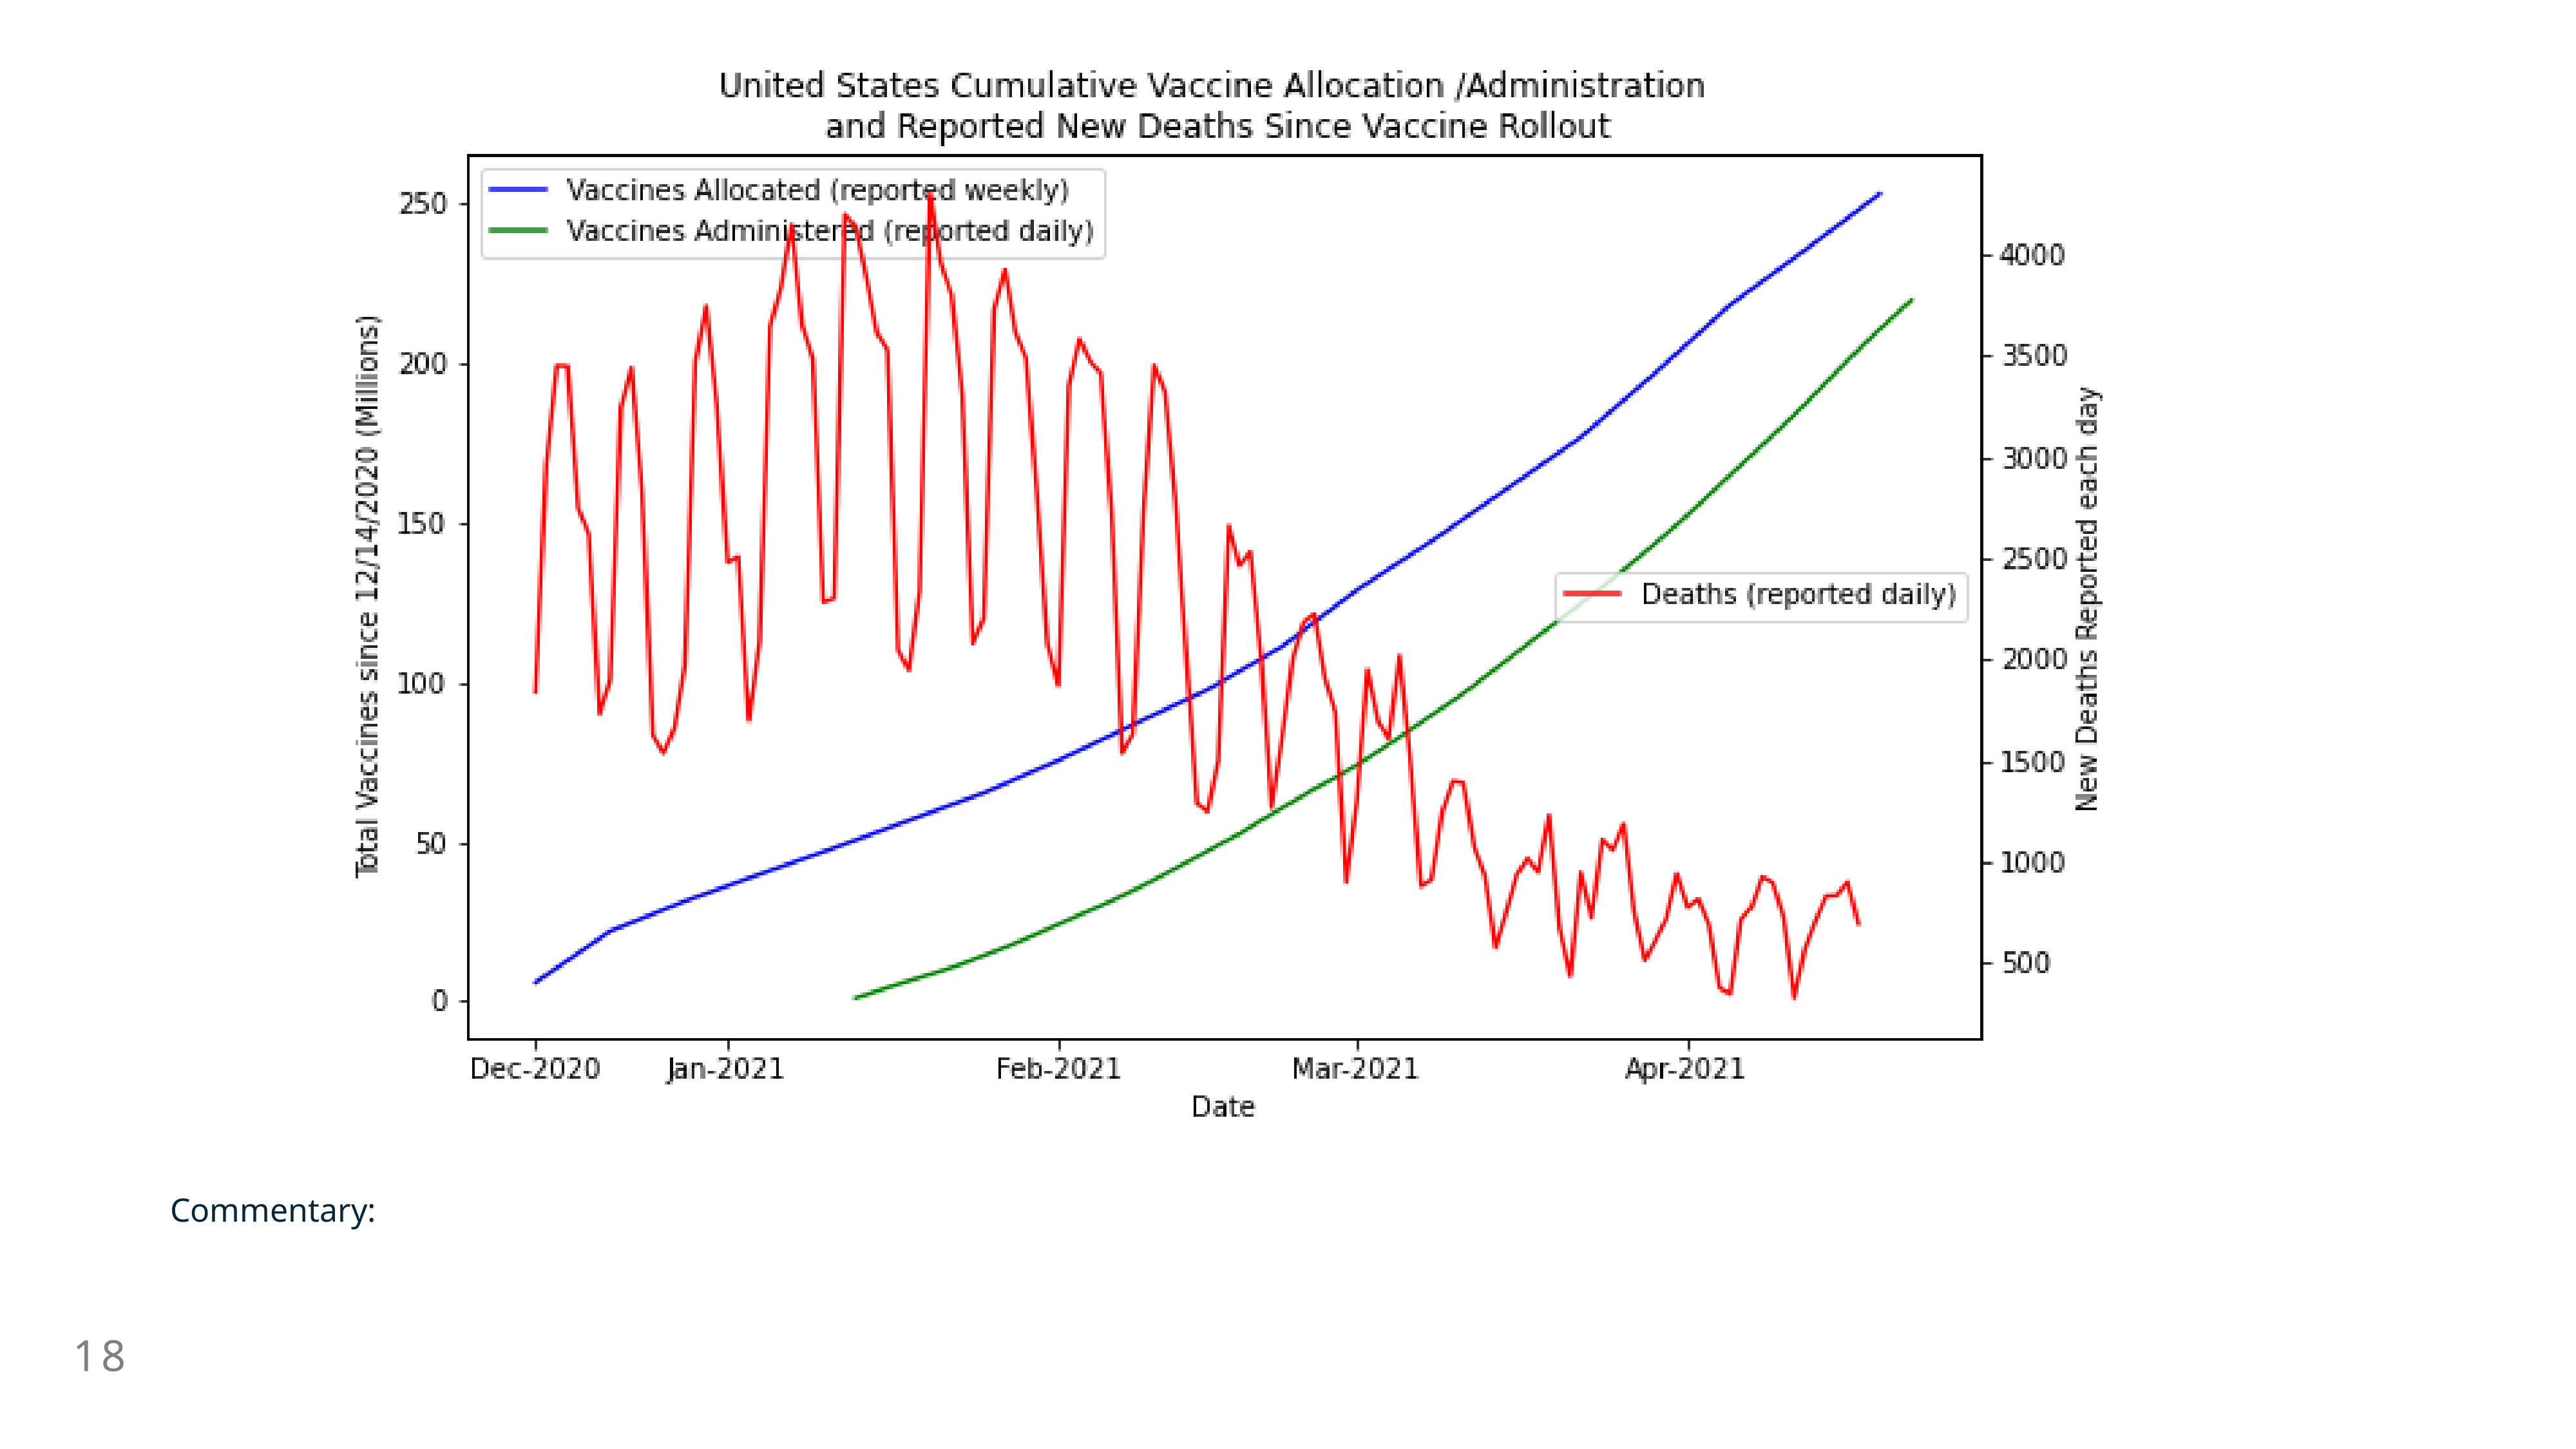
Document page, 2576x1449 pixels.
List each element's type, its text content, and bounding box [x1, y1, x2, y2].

text_box Commentary: [160, 1185, 403, 1233]
picture [223, 14, 2176, 1186]
